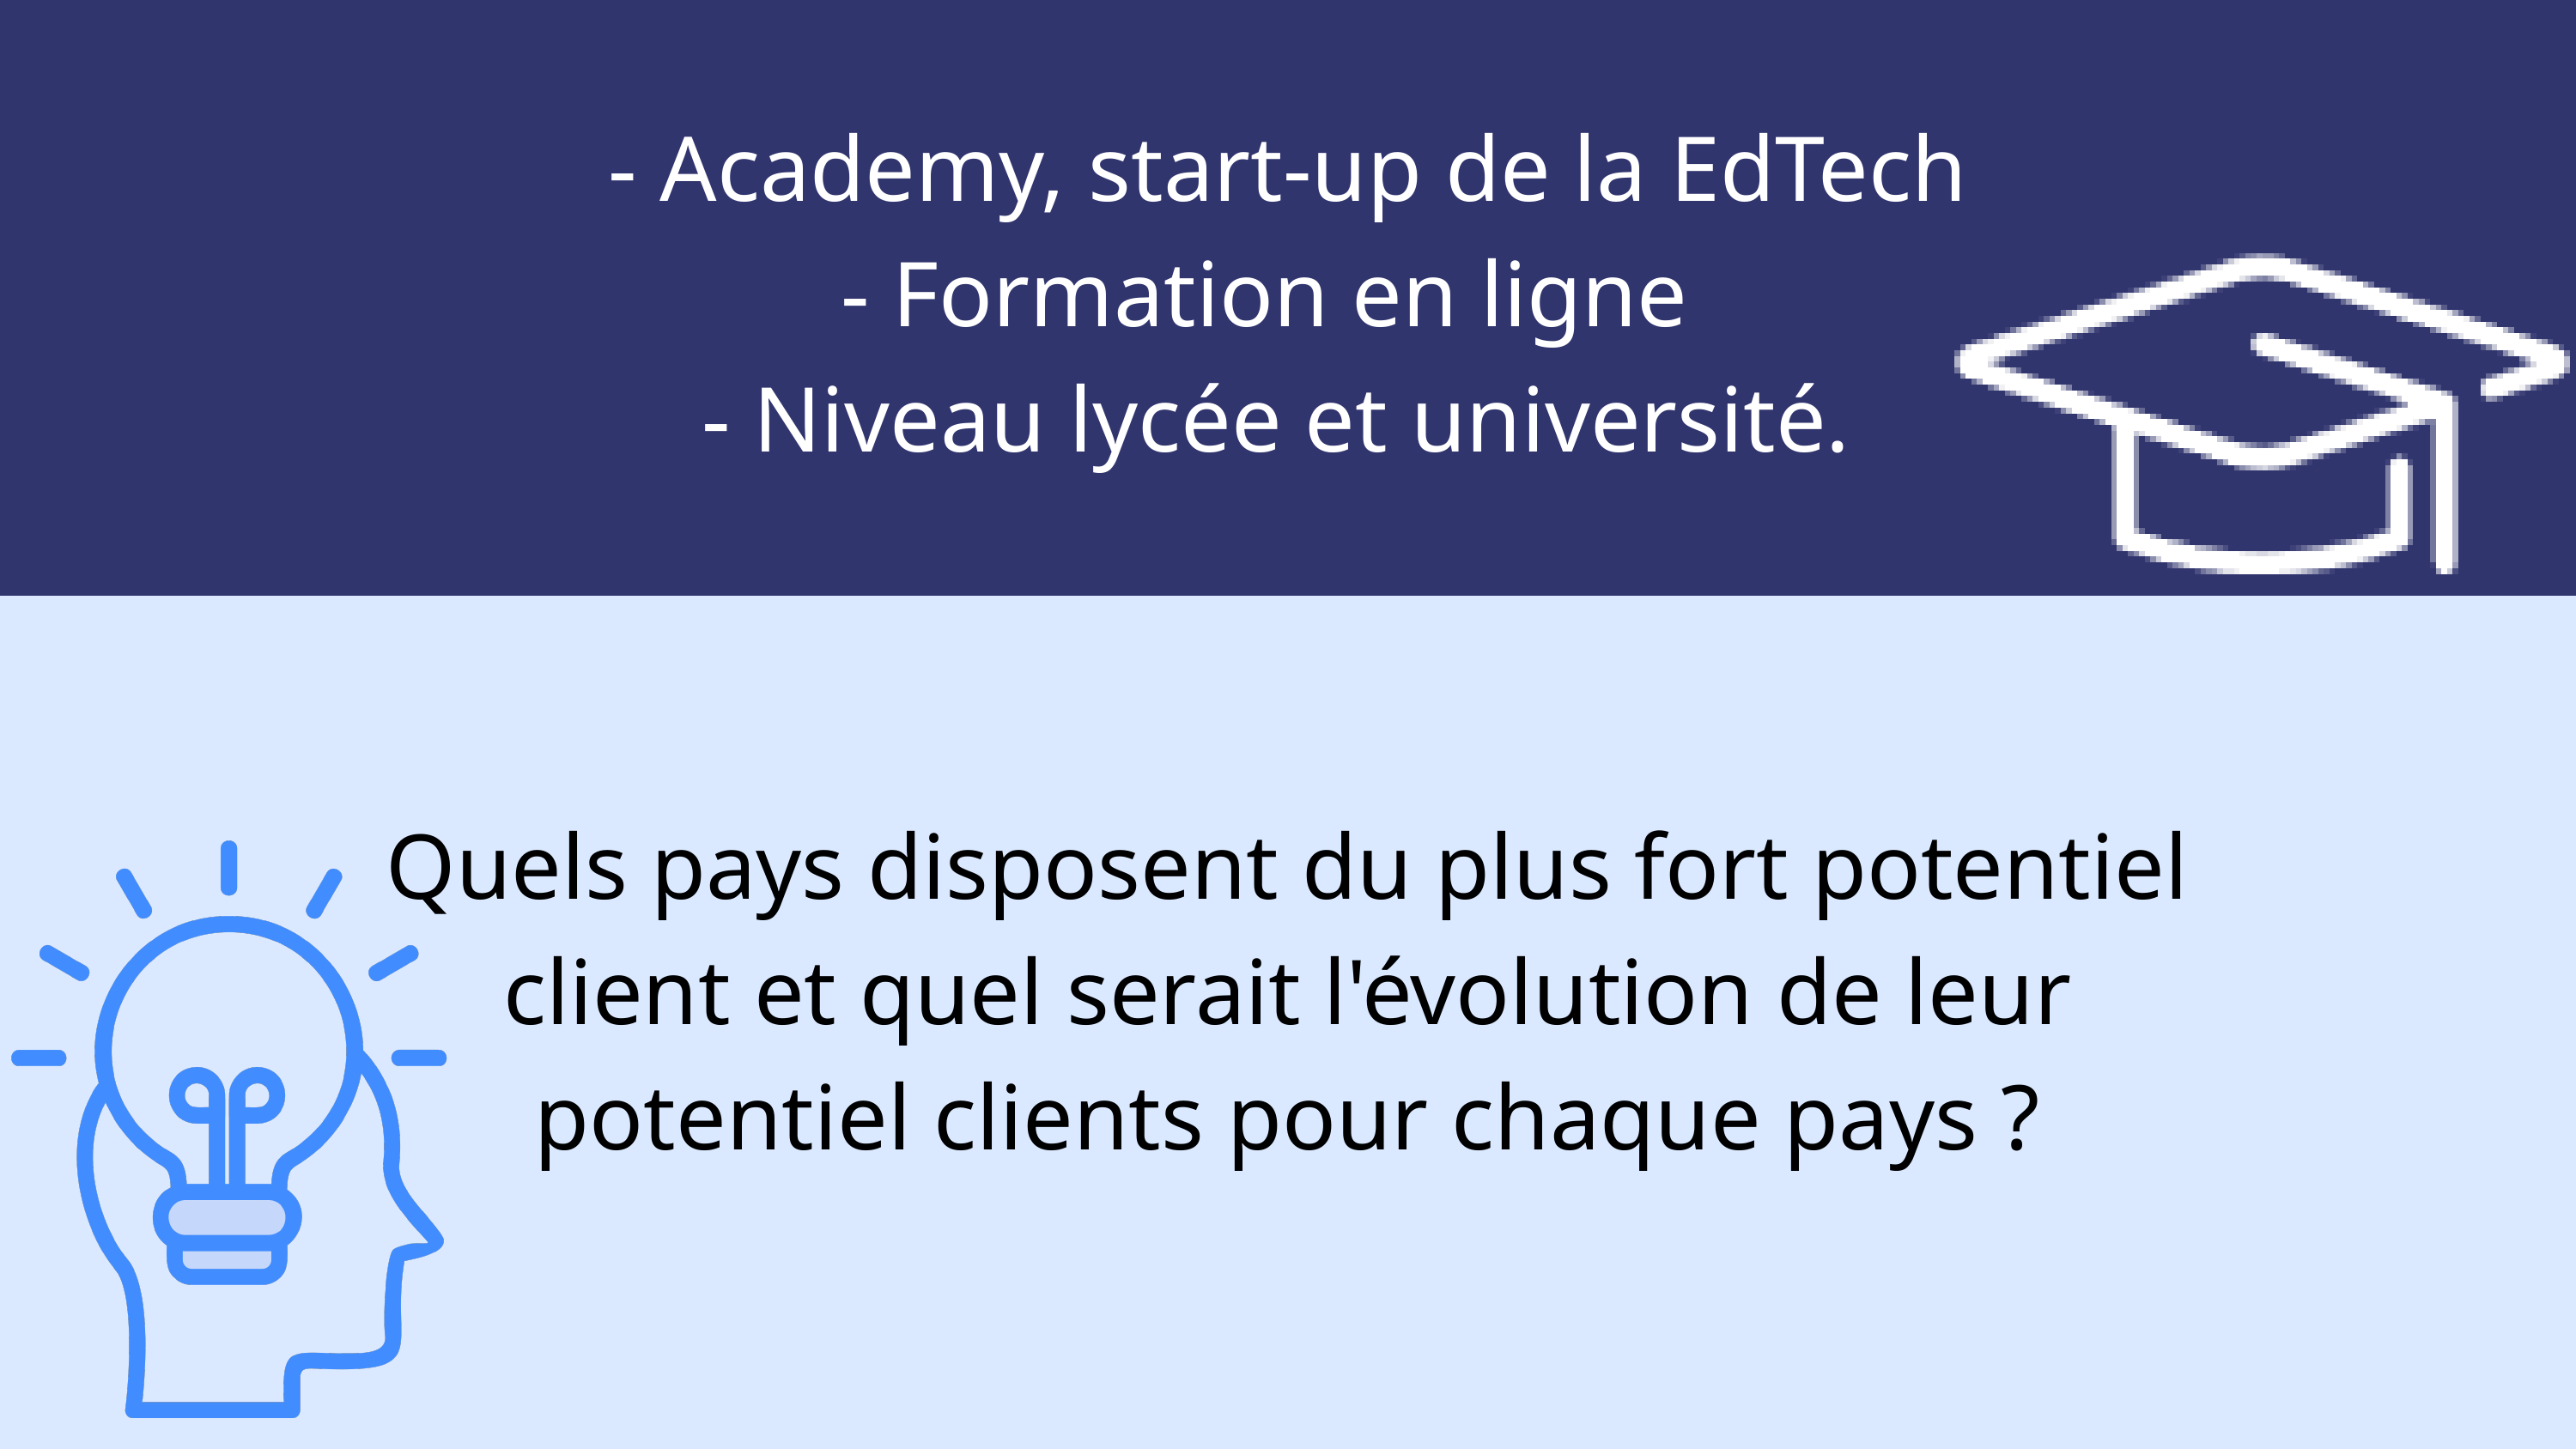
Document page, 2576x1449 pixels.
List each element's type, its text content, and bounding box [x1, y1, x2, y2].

text_box [9, 838, 449, 1418]
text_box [0, 0, 2576, 596]
text_box Quels pays disposent du plus fort potentiel client et quel serait l'évolution de leur potentiel clients pour chaque pays ? [336, 791, 2239, 1167]
